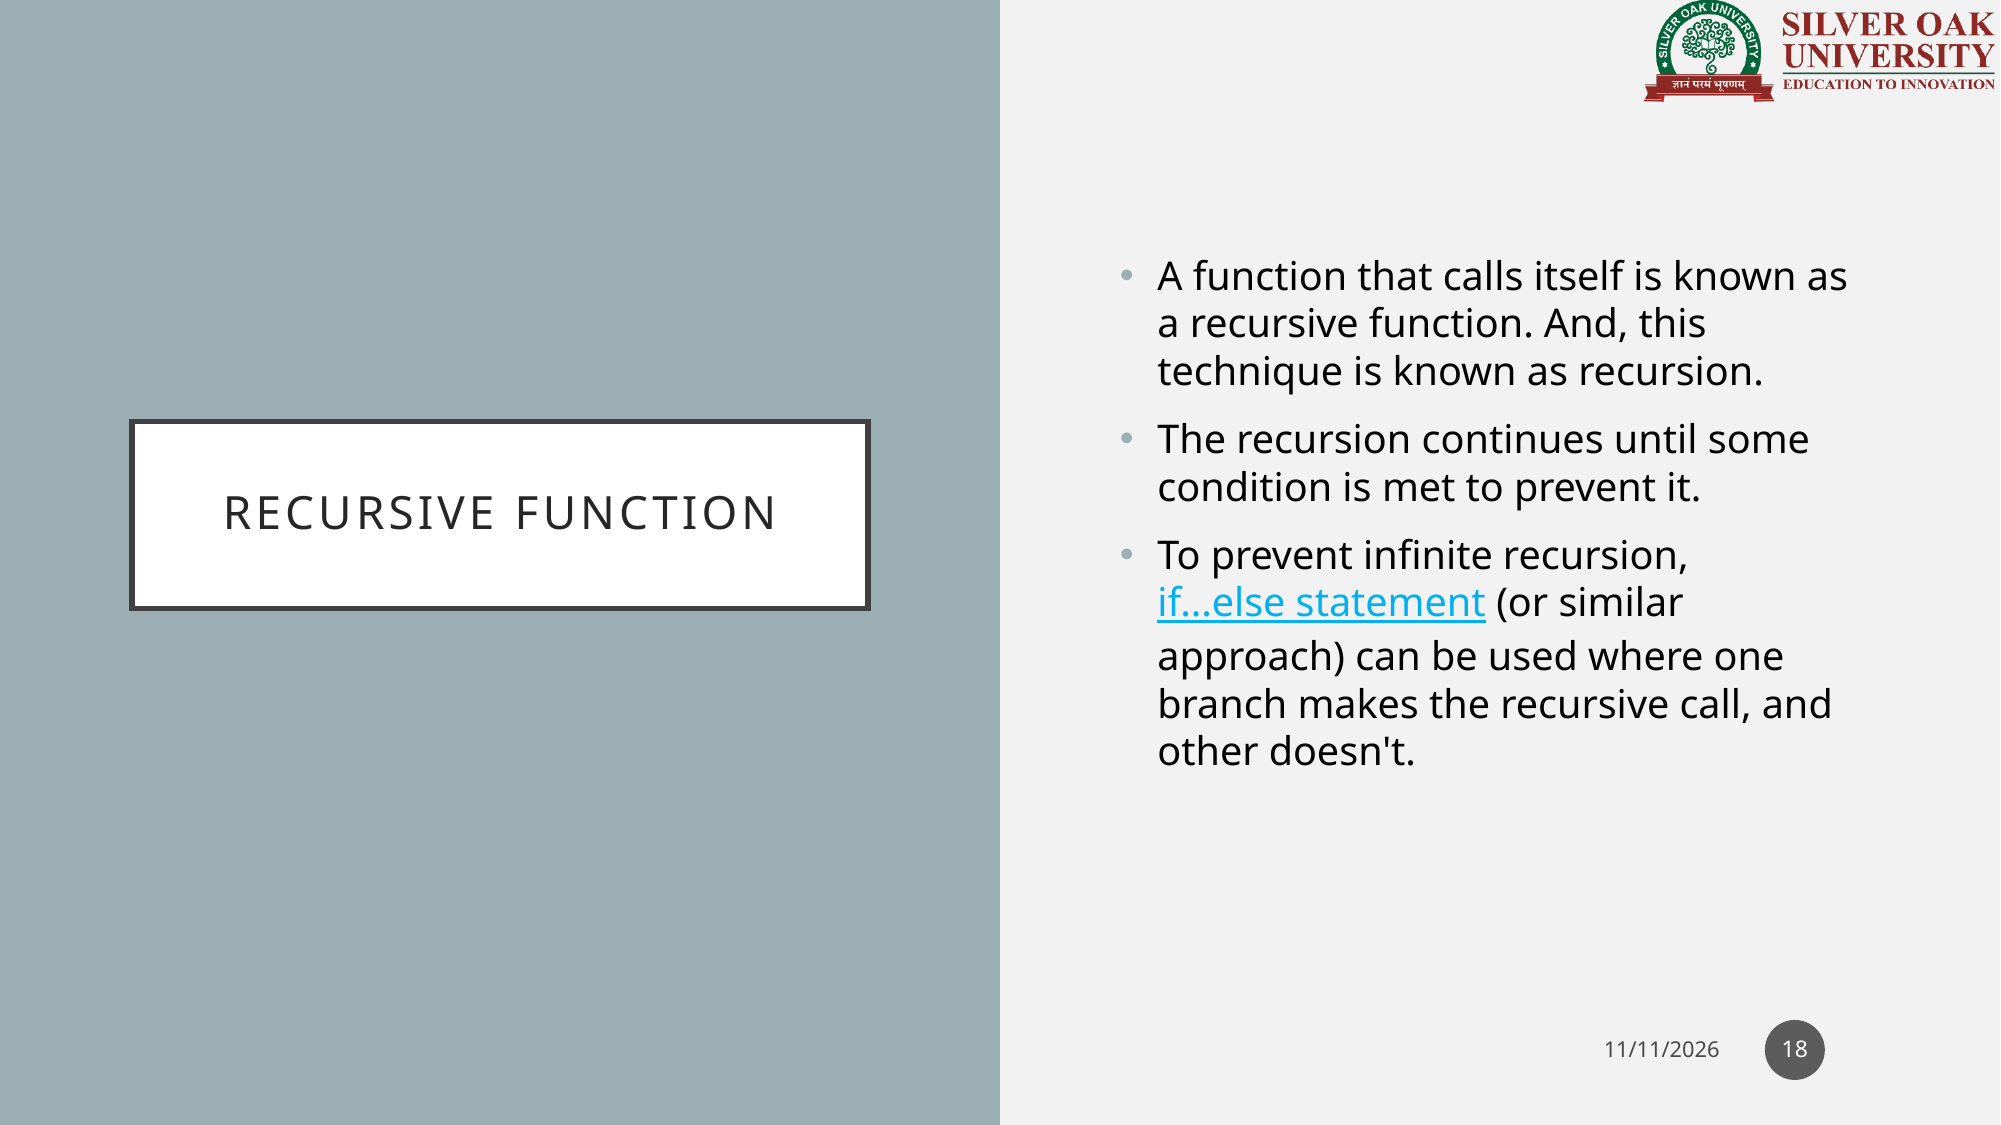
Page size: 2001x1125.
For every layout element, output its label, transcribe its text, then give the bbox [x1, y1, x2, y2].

slide_number 18 [1764, 1019, 1825, 1080]
list A function that calls itself is known as a recursive function. And, this technique is known as recursion. The recursion continues until some condition is met to prevent it. To prevent infinite recursion, if...else statement (or similar approach) can be used where one branch makes the recursive call, and other doesn't. [1104, 243, 1895, 792]
picture [1643, 0, 1995, 102]
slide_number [1283, 1023, 1735, 1077]
title Recursive function [129, 419, 871, 611]
